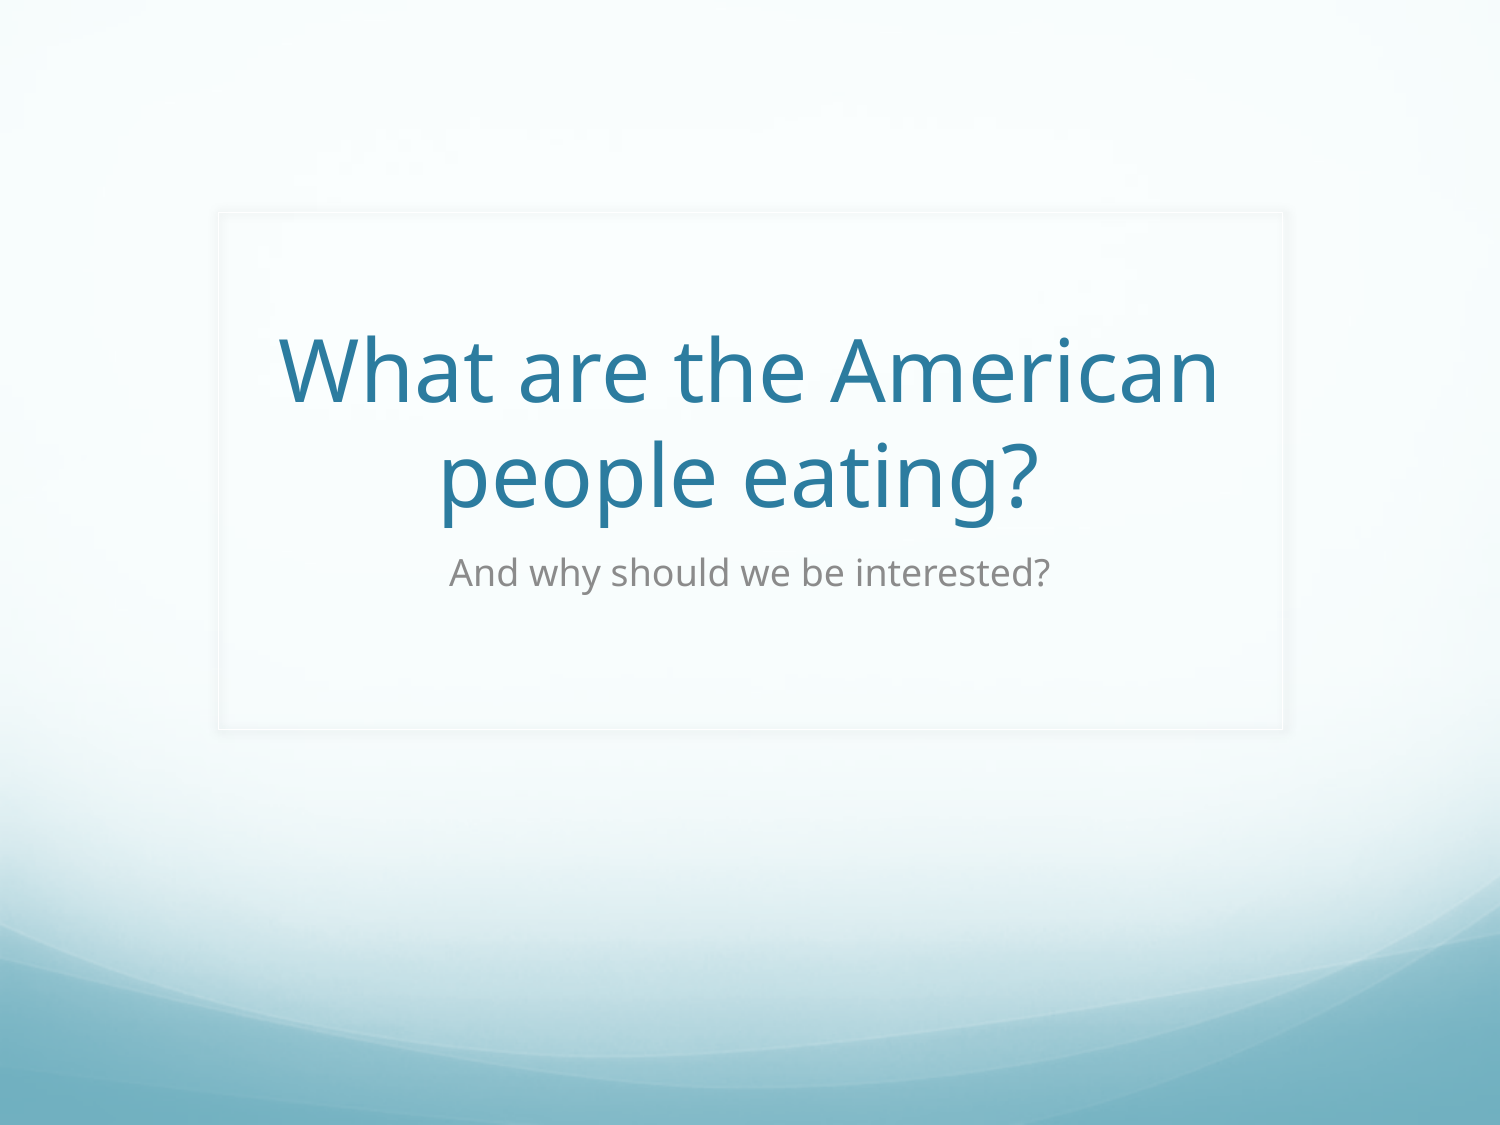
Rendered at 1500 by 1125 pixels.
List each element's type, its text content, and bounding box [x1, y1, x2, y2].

title What are the American people eating? [217, 249, 1283, 533]
subtitle And why should we be interested? [217, 541, 1283, 692]
